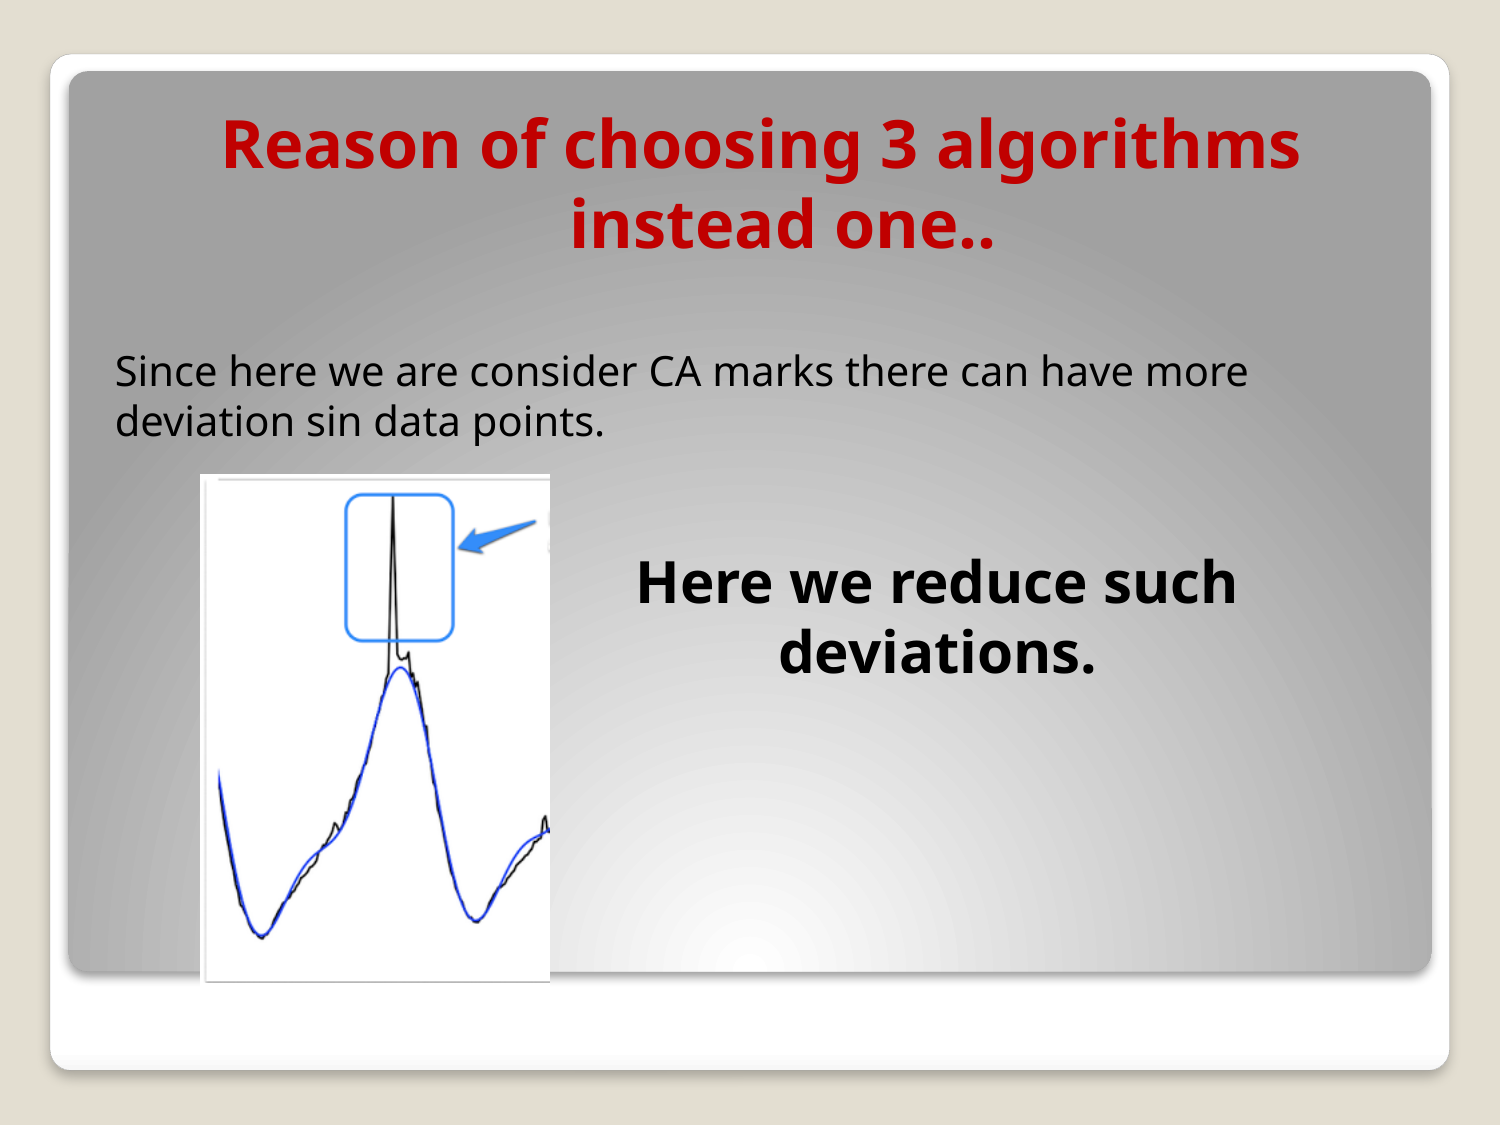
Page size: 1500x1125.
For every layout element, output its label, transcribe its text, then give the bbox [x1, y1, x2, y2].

text_box Here we reduce such deviations. [558, 537, 1375, 693]
picture [199, 474, 551, 991]
text_box Since here we are consider CA marks there can have more deviation sin data points. [99, 337, 1350, 453]
list Reason of choosing 3 algorithms instead one.. [82, 86, 1425, 963]
